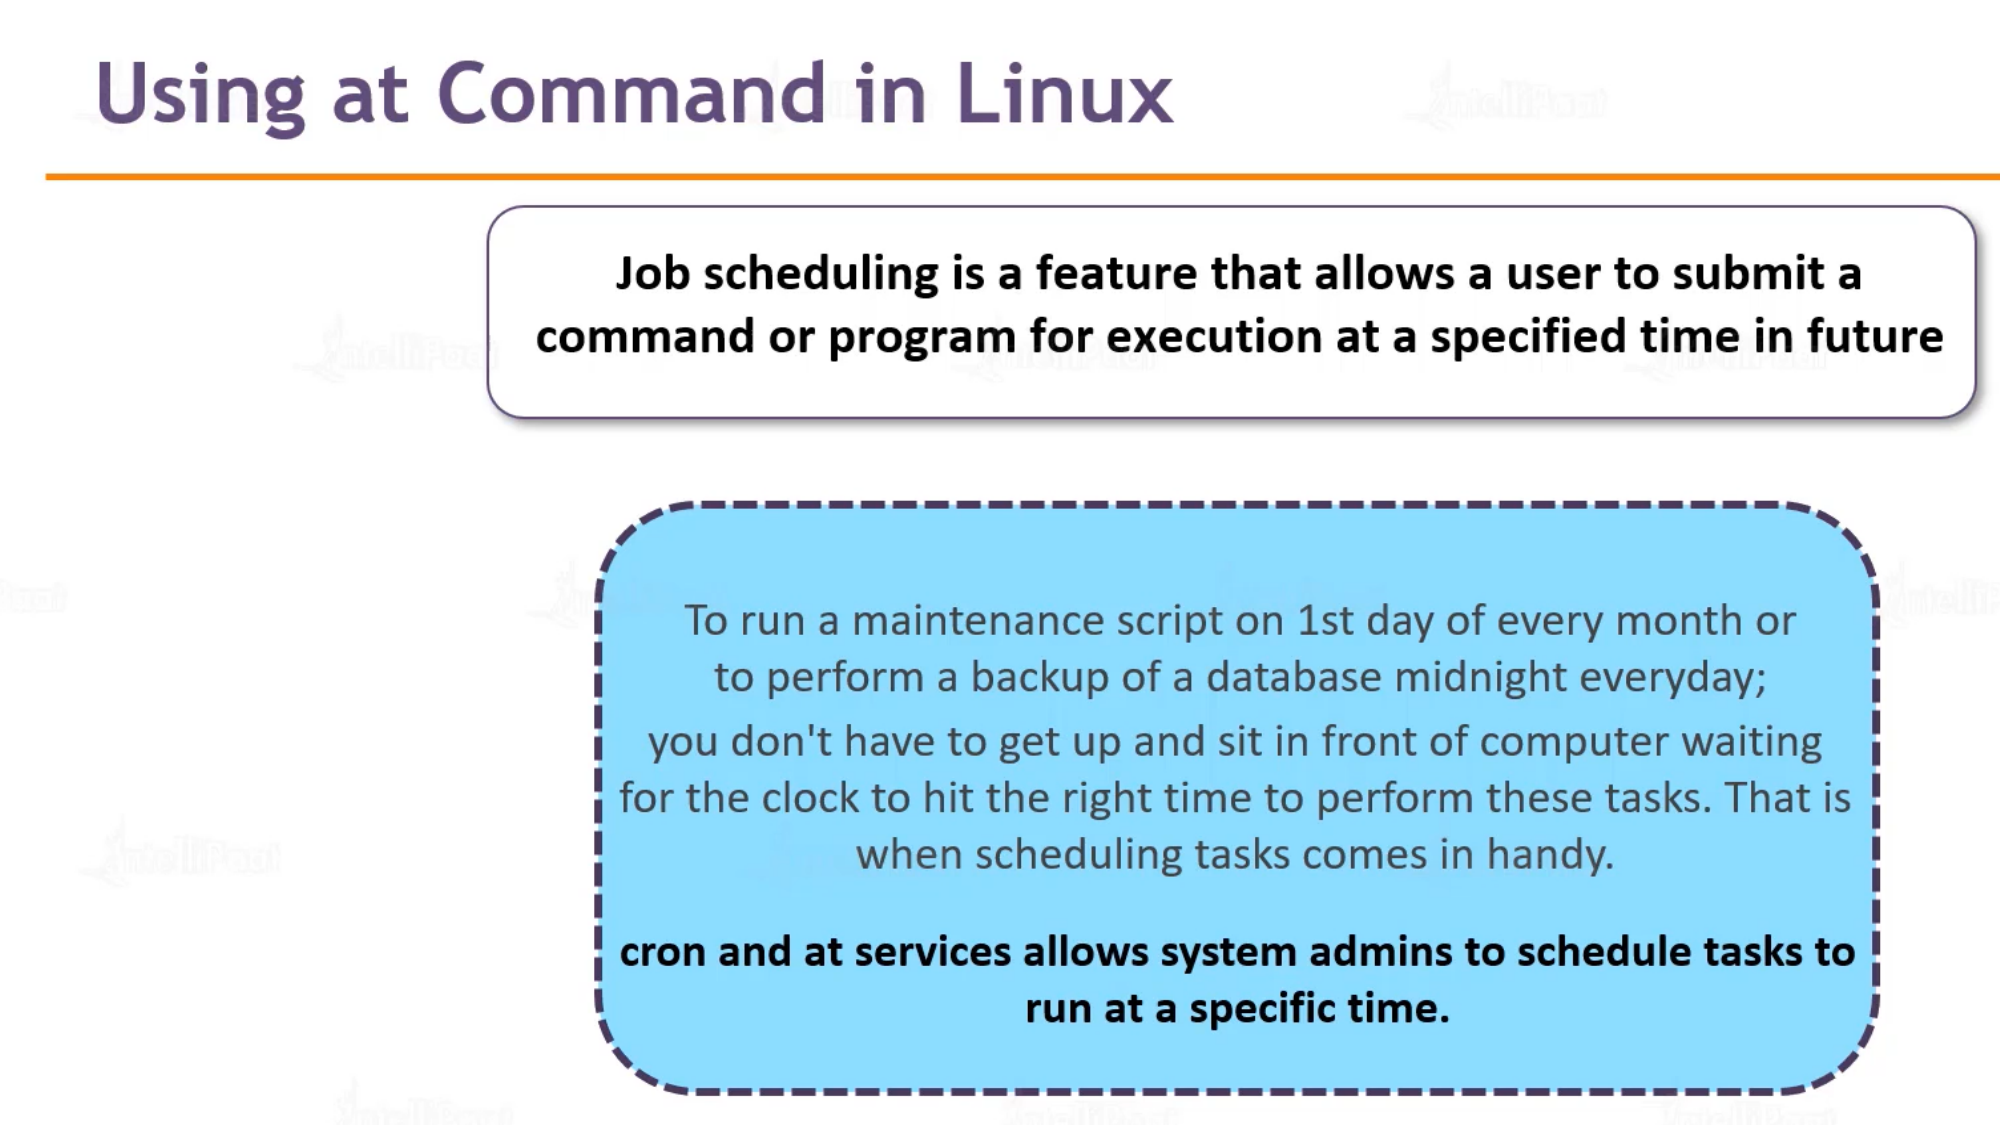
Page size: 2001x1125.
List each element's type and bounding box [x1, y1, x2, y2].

list [0, 0, 2000, 1125]
